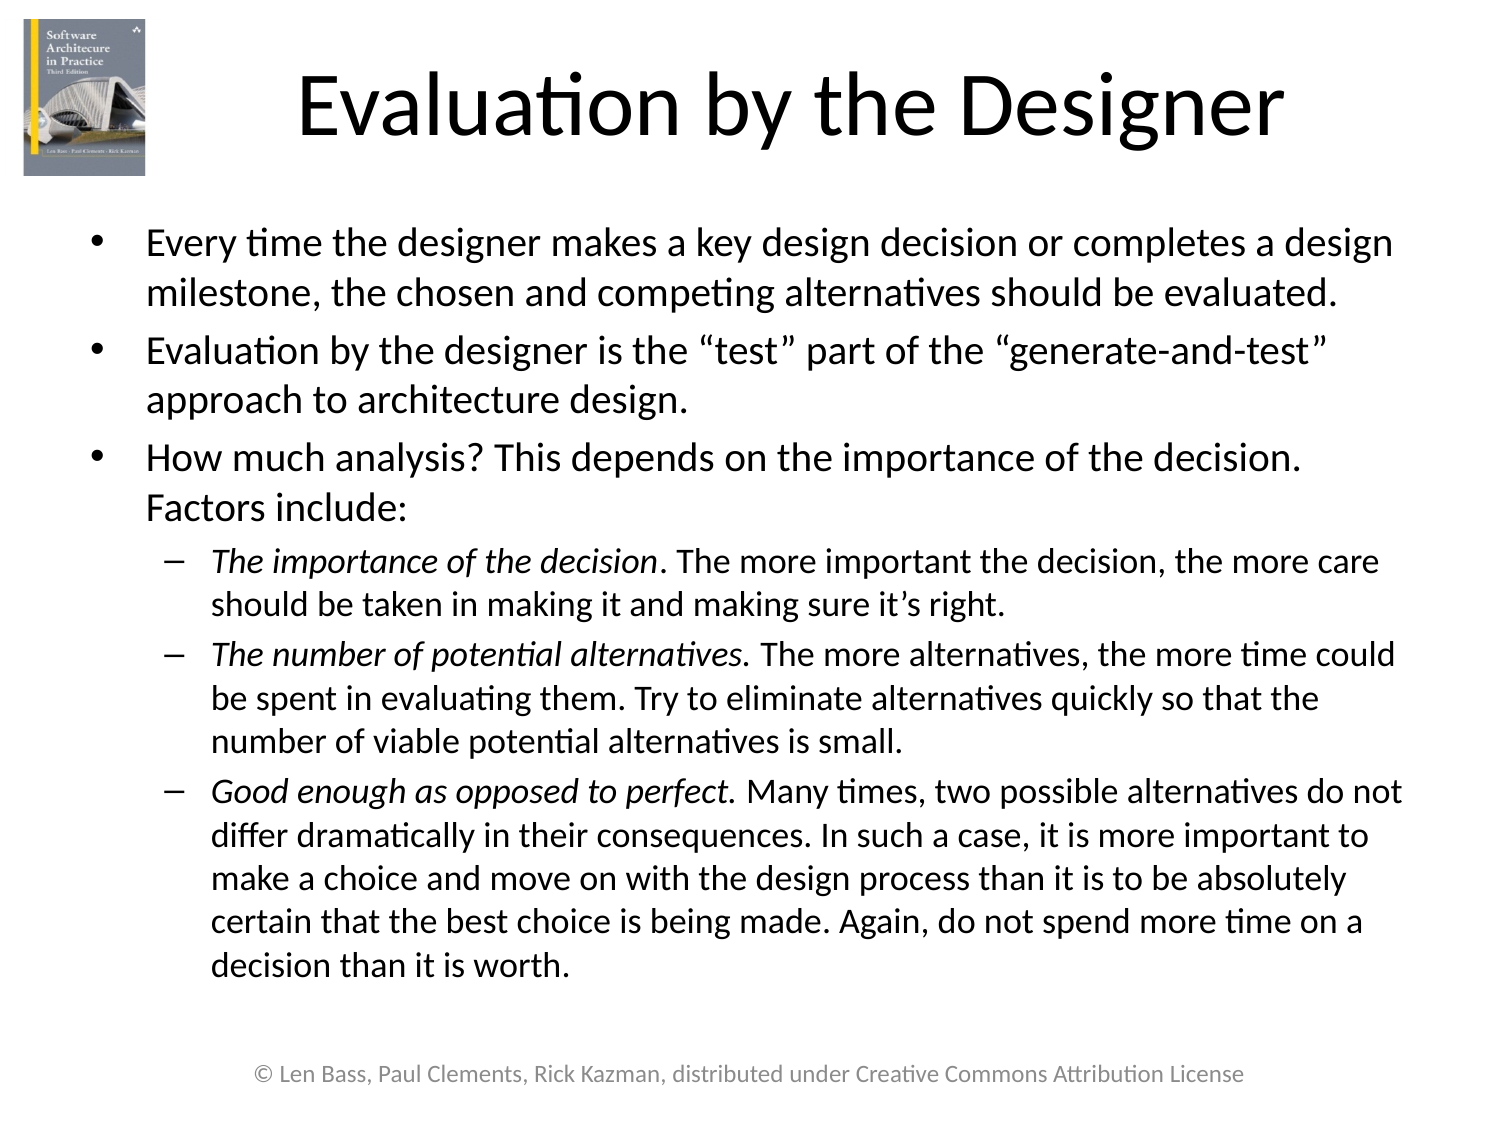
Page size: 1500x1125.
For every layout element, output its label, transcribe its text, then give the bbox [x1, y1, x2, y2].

footer © Len Bass, Paul Clements, Rick Kazman, distributed under Creative Commons Attribution License [230, 1042, 1270, 1103]
picture [5, 19, 163, 176]
list Every time the designer makes a key design decision or completes a design milestone, the chosen and competing alternatives should be evaluated. Evaluation by the designer is the “test” part of the “generate-and-test” approach to architecture design. How much analysis? This depends on the importance of the decision. Factors include: The importance of the decision. The more important the decision, the more care should be taken in making it and making sure it’s right. The number of potential alternatives. The more alternatives, the more time could be spent in evaluating them. Try to eliminate alternatives quickly so that the number of viable potential alternatives is small. Good enough as opposed to perfect. Many times, two possible alternatives do not differ dramatically in their consequences. In such a case, it is more important to make a choice and move on with the design process than it is to be absolutely certain that the best choice is being made. Again, do not spend more time on a decision than it is worth. [75, 208, 1425, 1005]
title Evaluation by the Designer [159, 45, 1425, 173]
